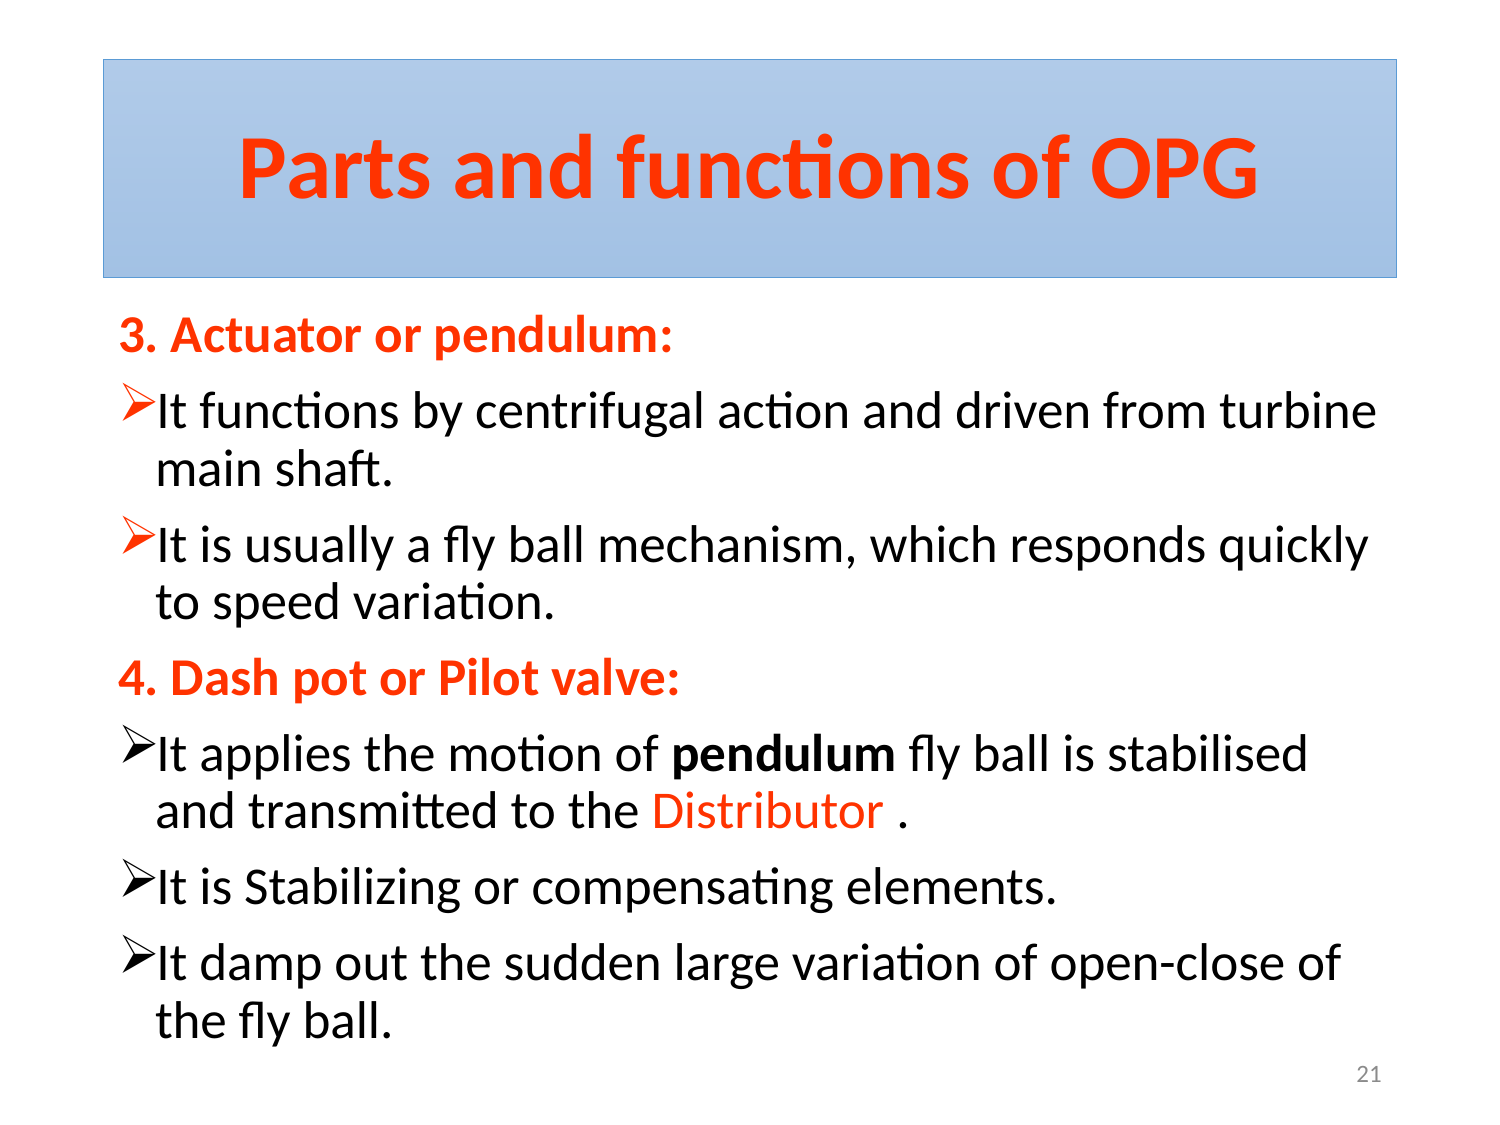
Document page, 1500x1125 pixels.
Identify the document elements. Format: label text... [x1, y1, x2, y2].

slide_number 21 [1059, 1042, 1397, 1103]
list 3. Actuator or pendulum: It functions by centrifugal action and driven from turbine main shaft. It is usually a fly ball mechanism, which responds quickly to speed variation. 4. Dash pot or Pilot valve: It applies the motion of pendulum fly ball is stabilised and transmitted to the Distributor . It is Stabilizing or compensating elements. It damp out the sudden large variation of open-close of the fly ball. [103, 299, 1397, 1064]
title Parts and functions of OPG [103, 59, 1397, 278]
